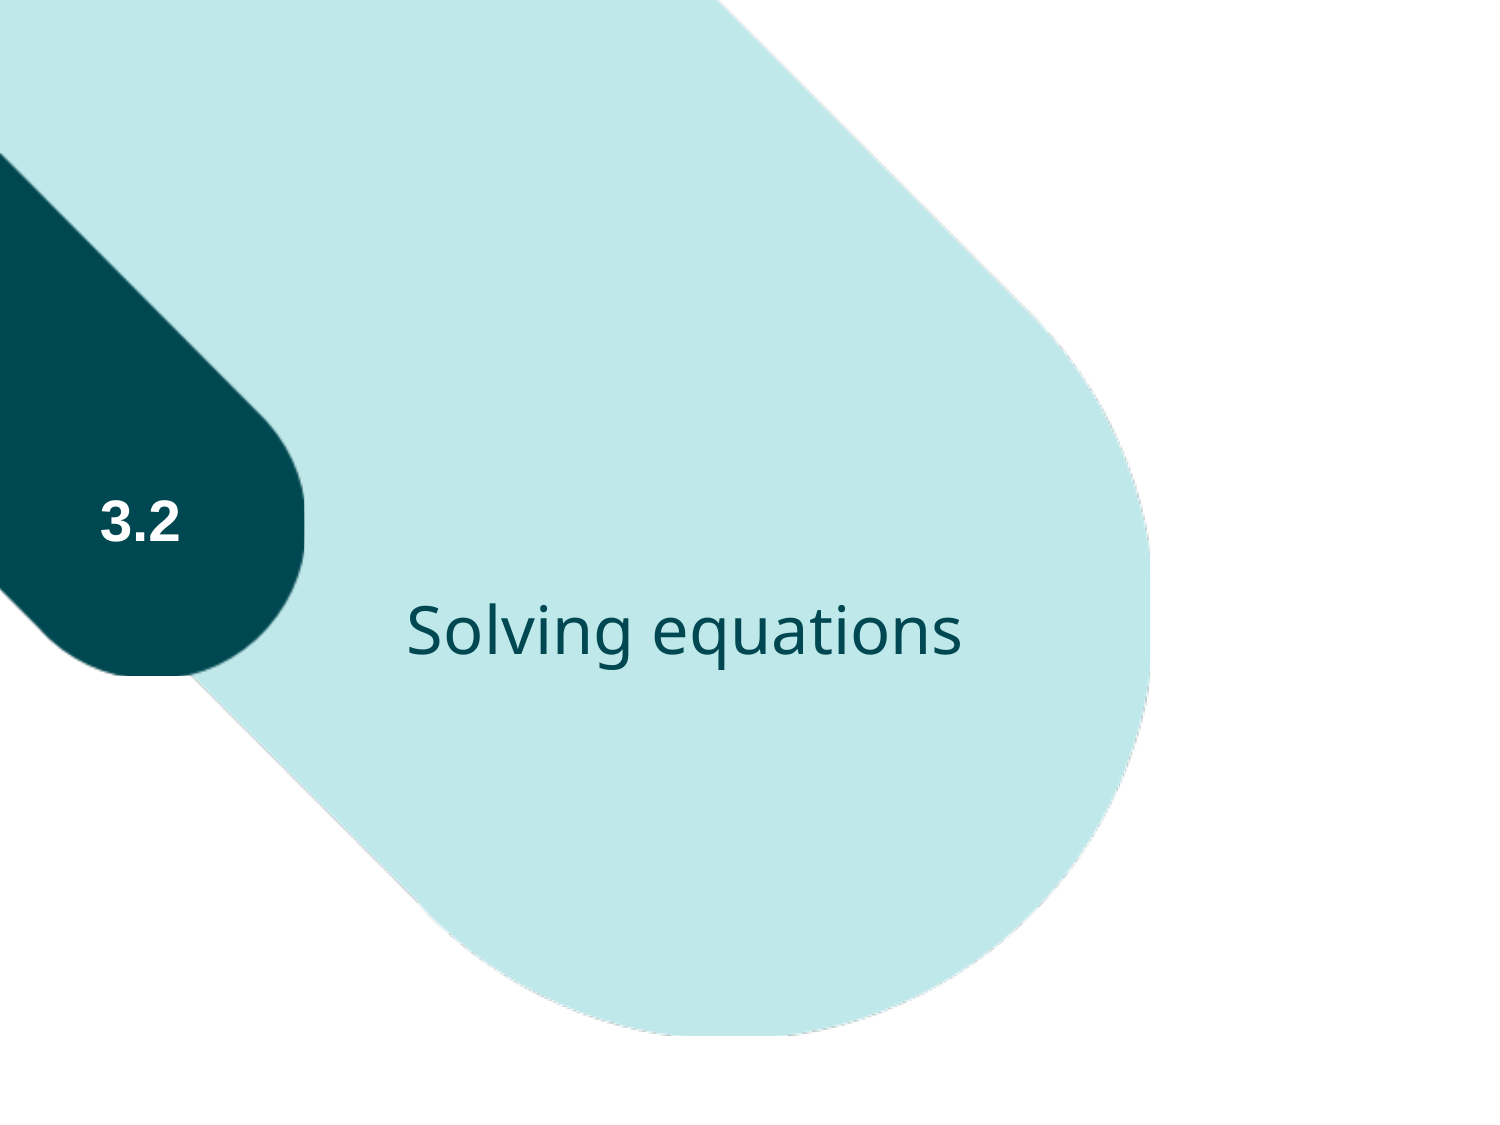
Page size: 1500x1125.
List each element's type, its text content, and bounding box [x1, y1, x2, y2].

list 3.2 [81, 454, 200, 581]
title Solving equations [391, 451, 1172, 676]
